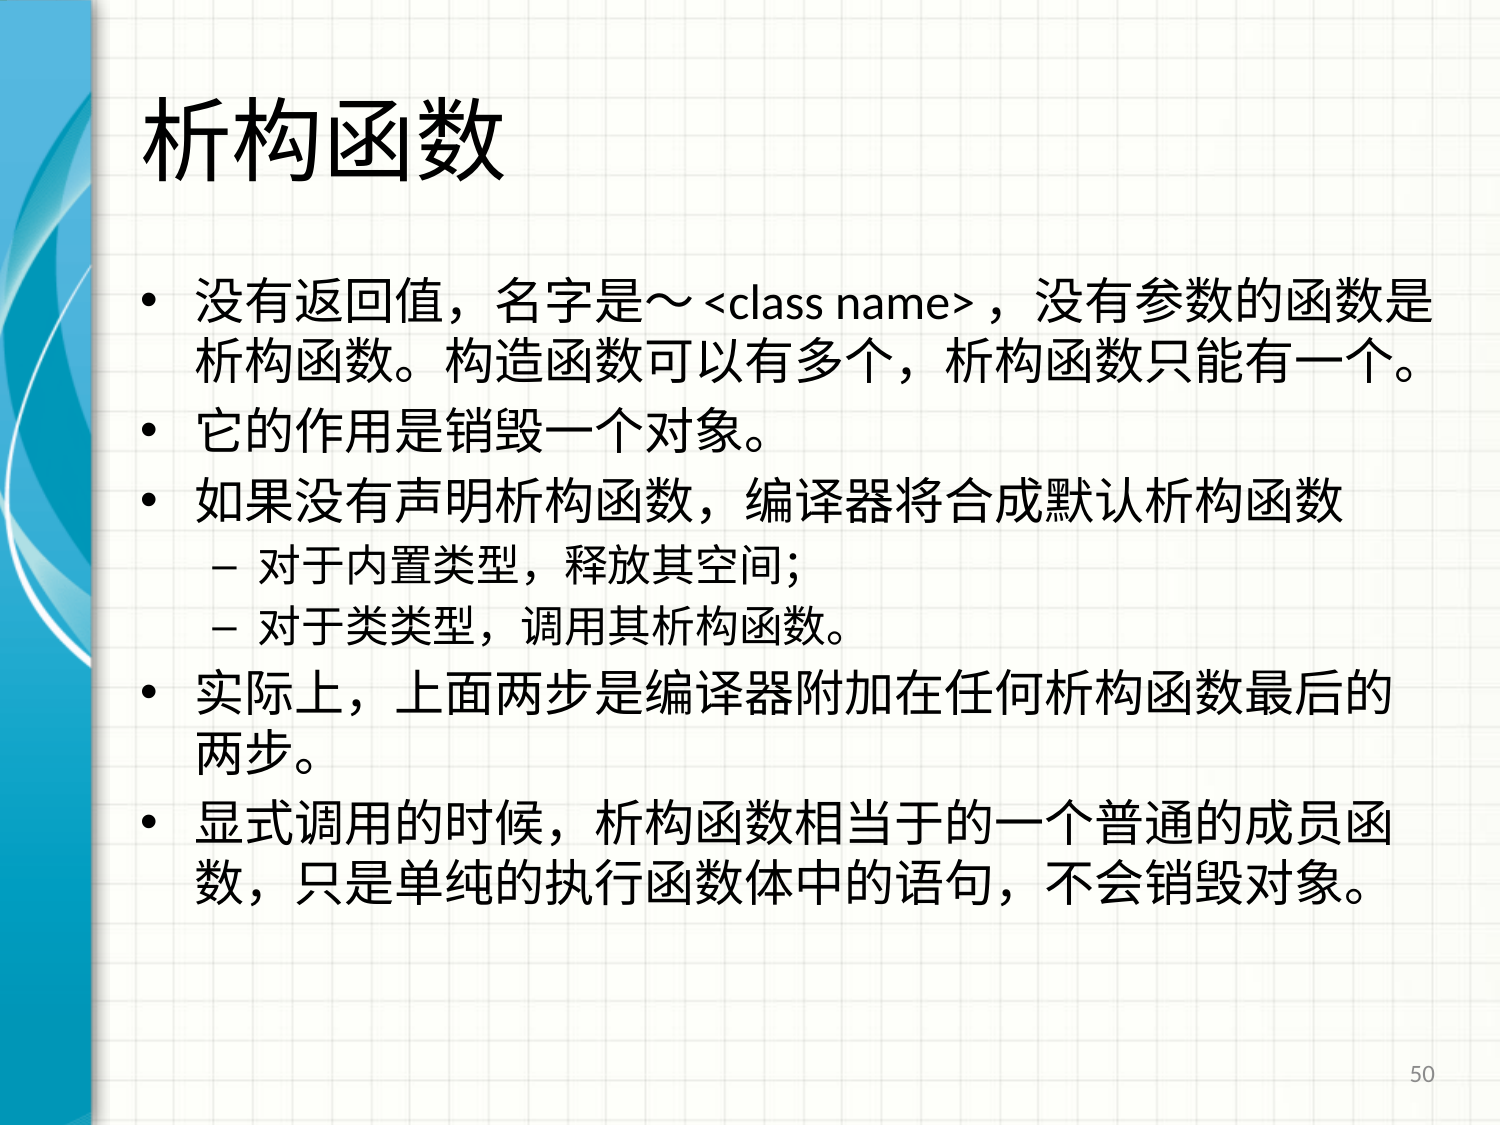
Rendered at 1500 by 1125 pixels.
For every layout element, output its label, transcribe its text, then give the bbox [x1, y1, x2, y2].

picture [0, 0, 1500, 1125]
title 析构函数 [125, 44, 1450, 232]
list 没有返回值，名字是～<class name>，没有参数的函数是析构函数。构造函数可以有多个，析构函数只能有一个。 它的作用是销毁一个对象。 如果没有声明析构函数，编译器将合成默认析构函数 对于内置类型，释放其空间； 对于类类型，调用其析构函数。 实际上，上面两步是编译器附加在任何析构函数最后的两步。 显式调用的时候，析构函数相当于的一个普通的成员函数，只是单纯的执行函数体中的语句，不会销毁对象。 [125, 261, 1450, 967]
slide_number 50 [1100, 1042, 1450, 1103]
